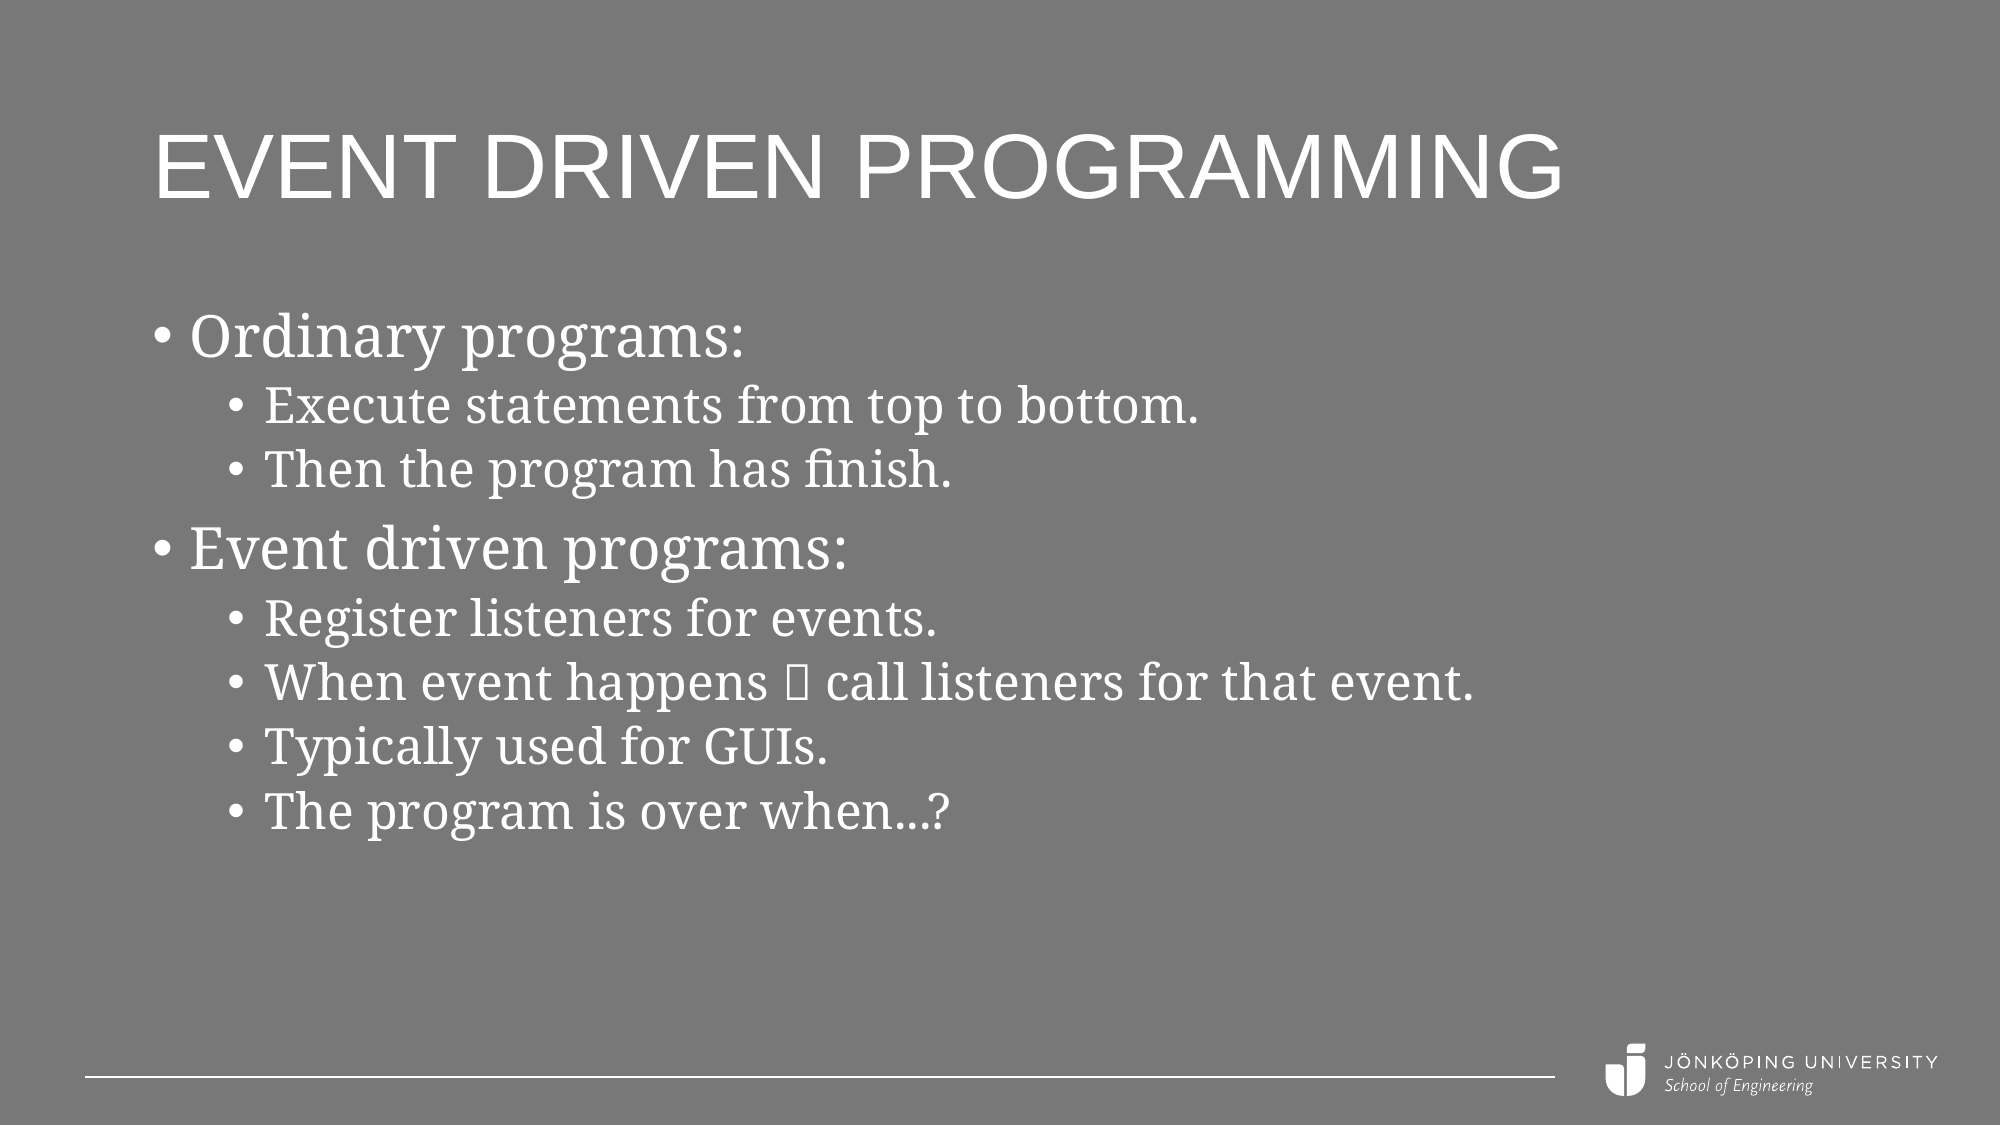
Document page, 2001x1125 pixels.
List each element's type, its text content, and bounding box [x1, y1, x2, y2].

title Event driven programming [137, 59, 1863, 278]
list Ordinary programs: Execute statements from top to bottom. Then the program has finish. Event driven programs: Register listeners for events. When event happens  call listeners for that event. Typically used for GUIs. The program is over when...? [137, 299, 1863, 1014]
